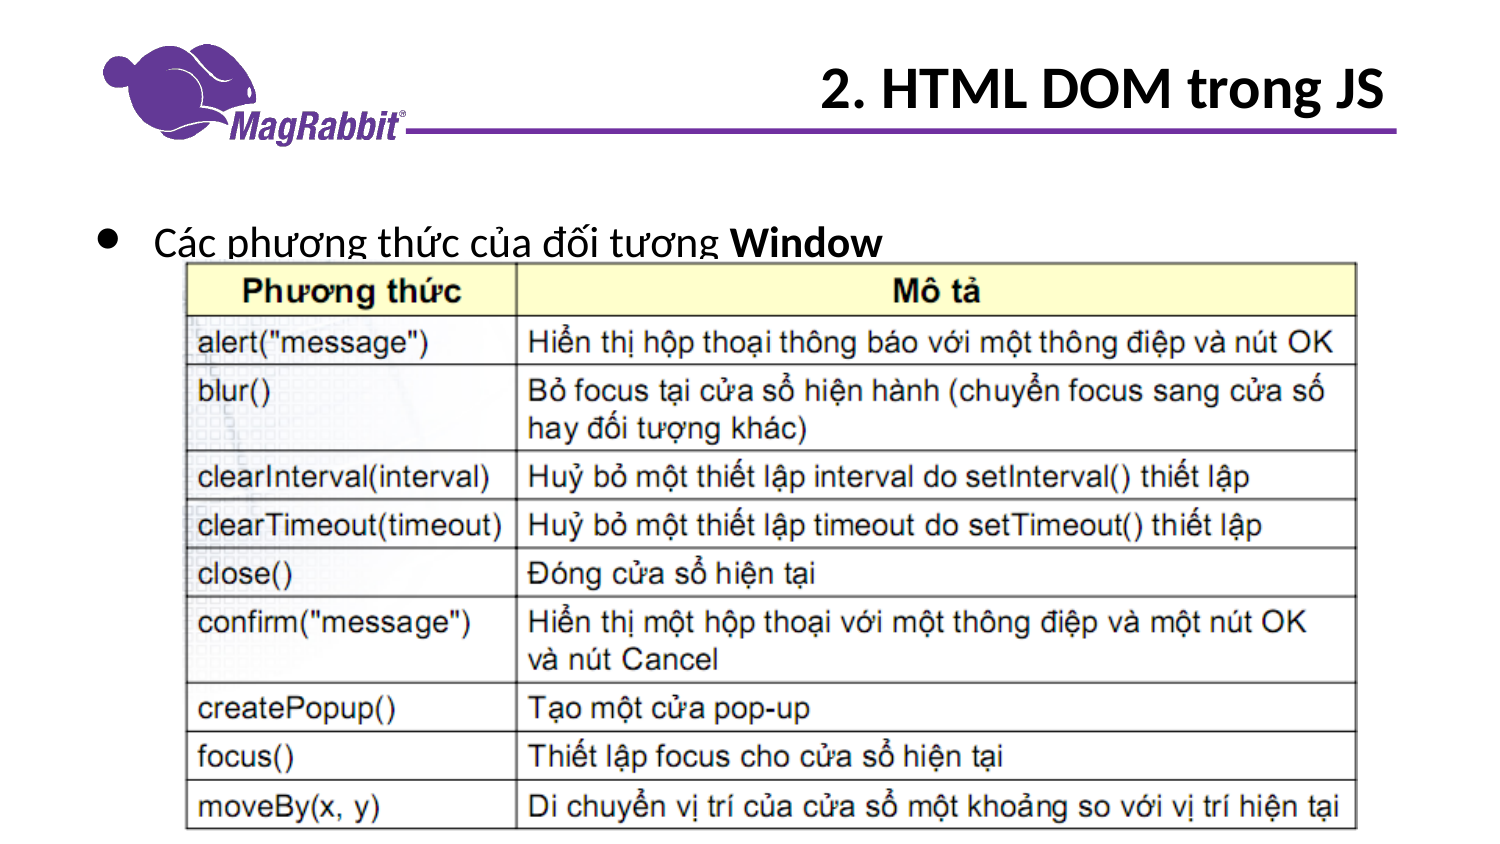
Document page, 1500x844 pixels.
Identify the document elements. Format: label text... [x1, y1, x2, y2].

picture [182, 258, 1358, 832]
title 2. HTML DOM trong JS [681, 38, 1397, 130]
picture [103, 44, 406, 150]
text_box Các phương thức của đối tượng Window [63, 172, 1477, 821]
